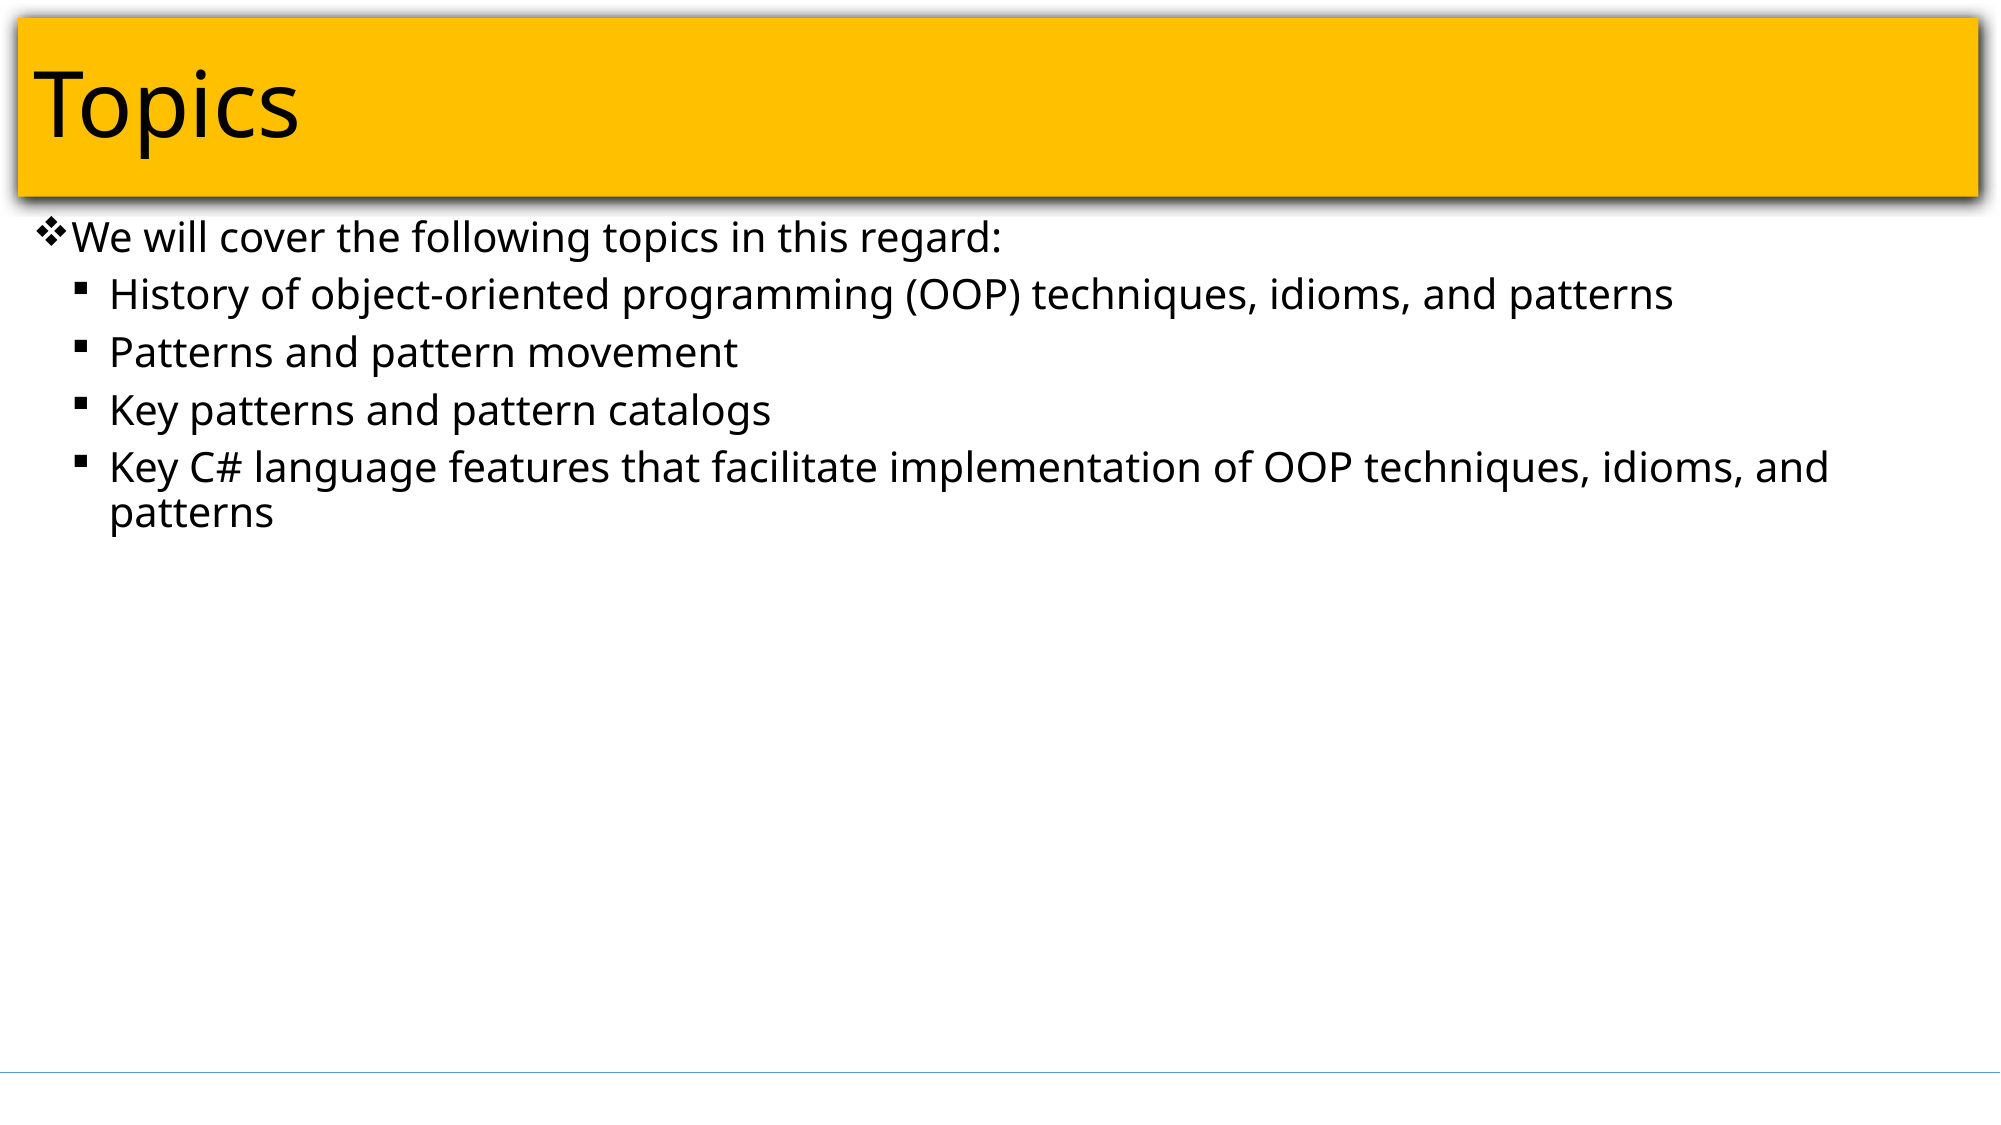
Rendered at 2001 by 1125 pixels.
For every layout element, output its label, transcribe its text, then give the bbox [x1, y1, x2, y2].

list We will cover the following topics in this regard: History of object-oriented programming (OOP) techniques, idioms, and patterns Patterns and pattern movement Key patterns and pattern catalogs Key C# language features that facilitate implementation of OOP techniques, idioms, and patterns [18, 208, 1979, 1114]
title Topics [18, 18, 1979, 197]
